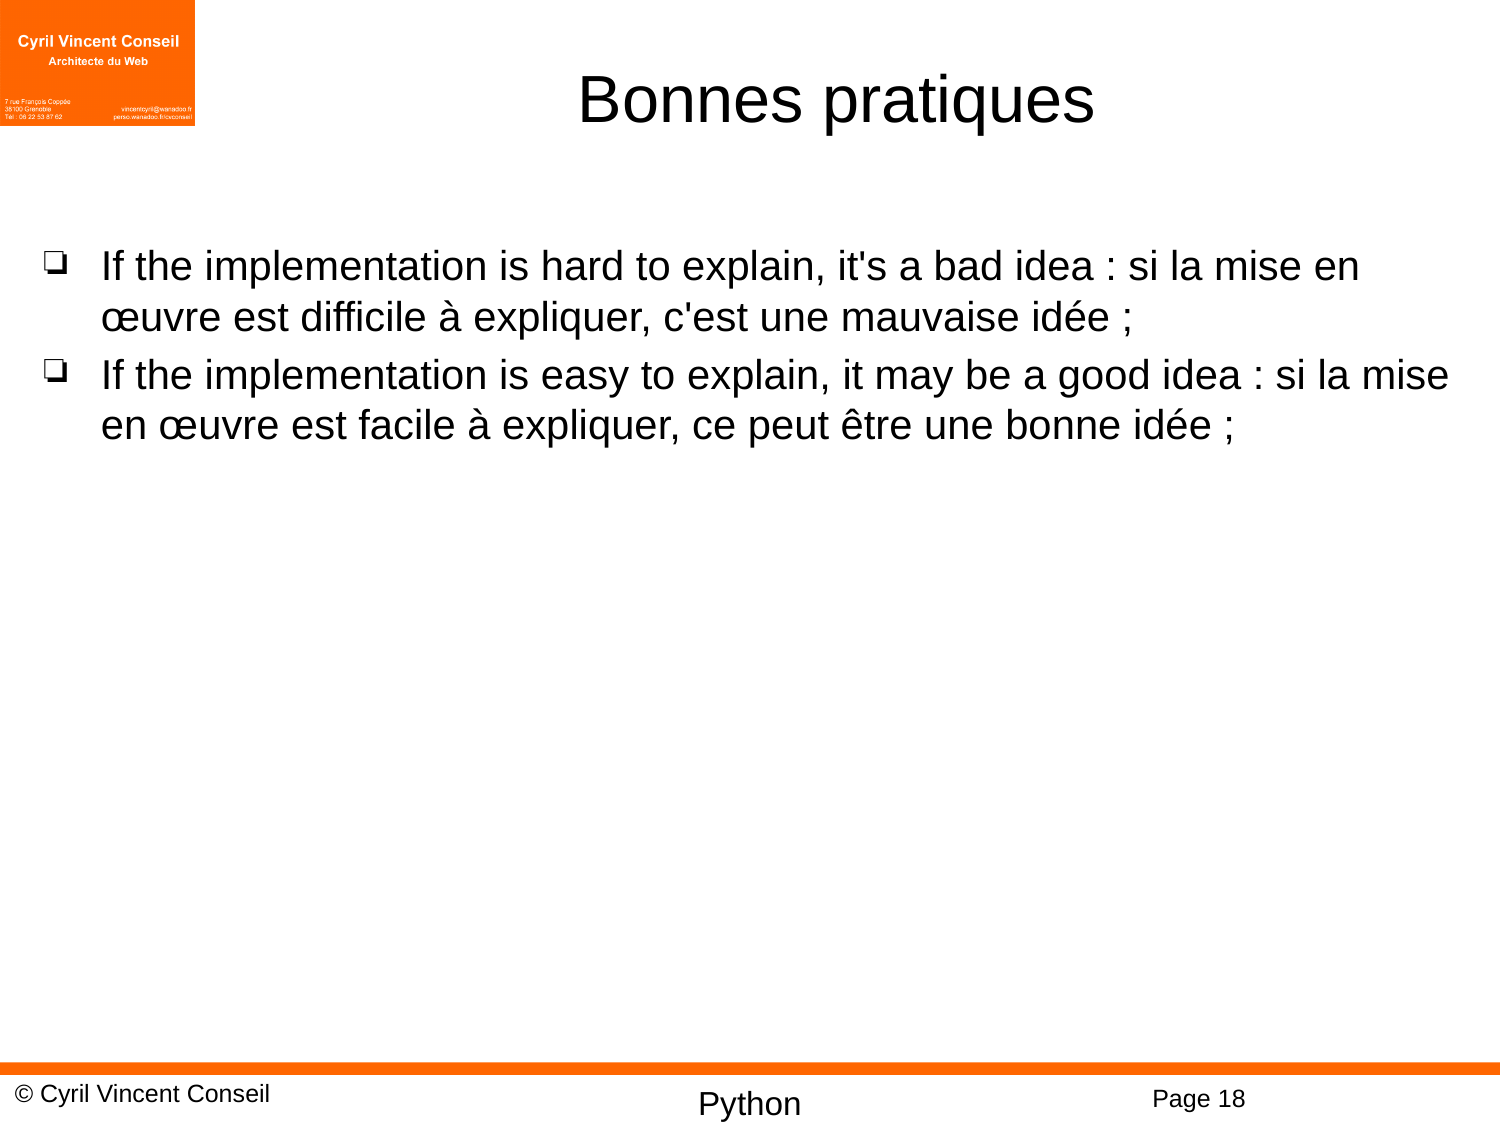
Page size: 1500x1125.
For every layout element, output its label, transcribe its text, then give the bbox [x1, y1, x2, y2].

picture [0, 0, 195, 126]
list If the implementation is hard to explain, it's a bad idea : si la mise en œuvre est difficile à expliquer, c'est une mauvaise idée ; If the implementation is easy to explain, it may be a good idea : si la mise en œuvre est facile à expliquer, ce peut être une bonne idée ; [29, 231, 1468, 1059]
title Bonnes pratiques [194, 2, 1480, 190]
